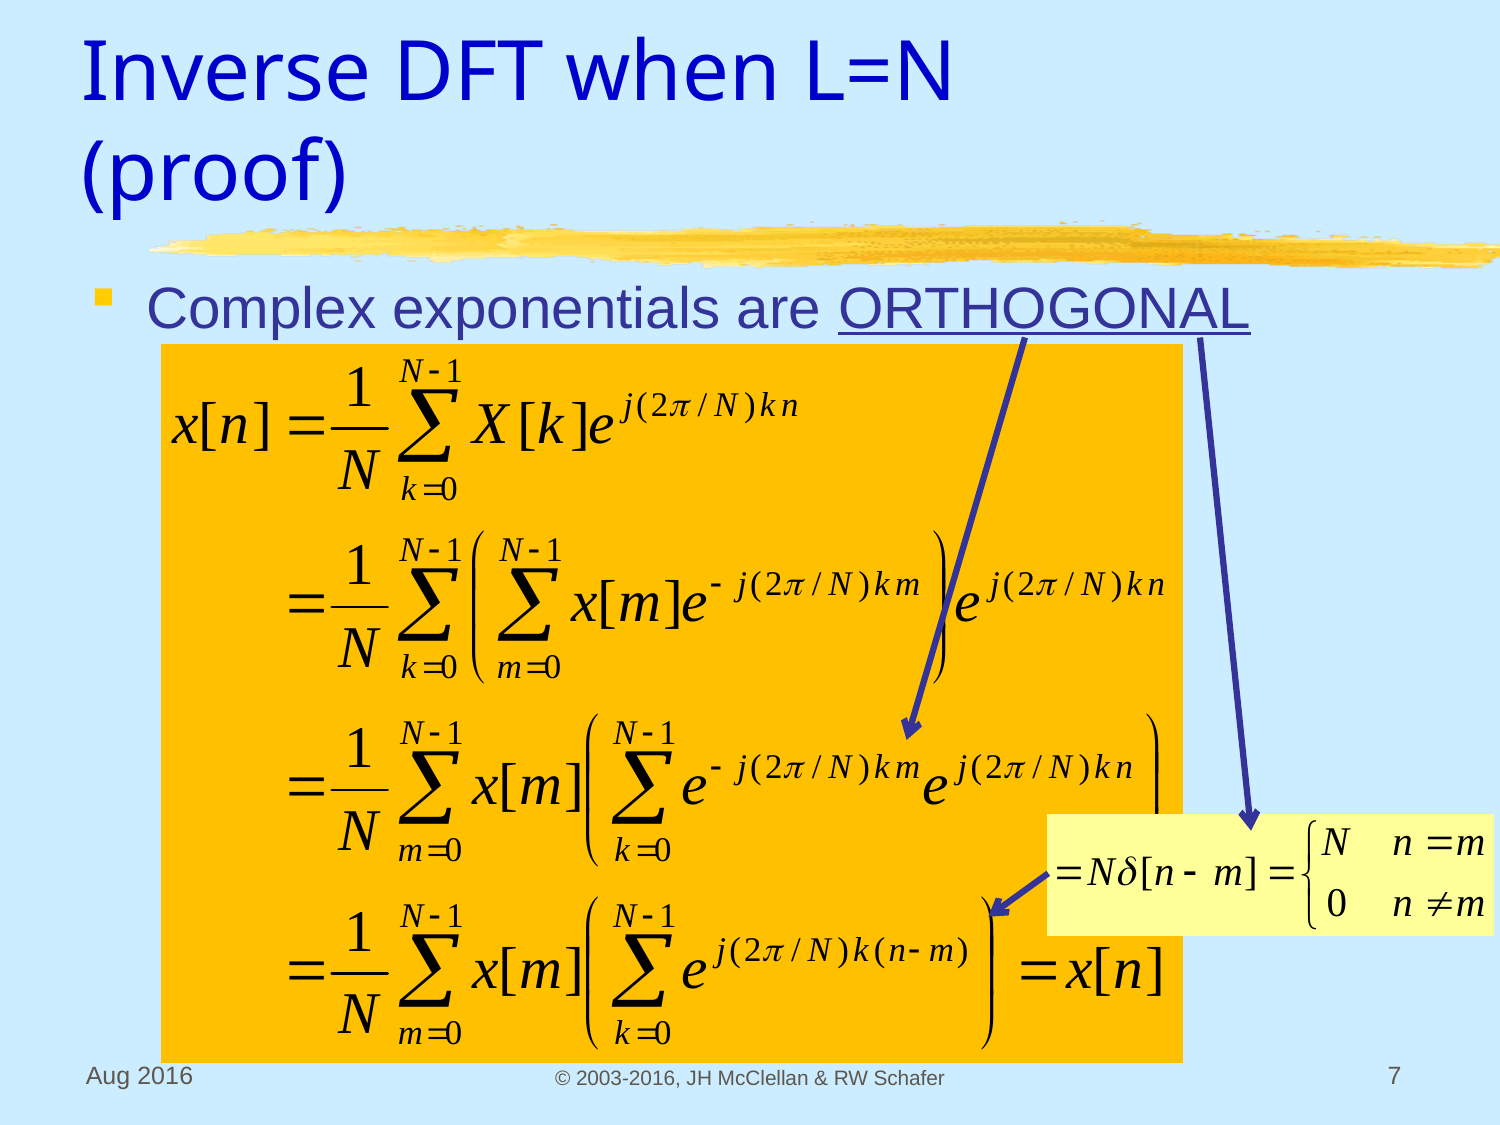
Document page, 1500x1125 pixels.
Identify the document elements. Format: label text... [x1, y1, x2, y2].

slide_number 7 [1103, 1021, 1417, 1098]
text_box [906, 337, 1026, 741]
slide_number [70, 1021, 384, 1098]
title Inverse DFT when L=N (proof) [66, 37, 1342, 226]
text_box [160, 343, 1184, 1064]
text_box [1046, 813, 1495, 937]
footer © 2003-2016, JH McClellan & RW Schafer [512, 1073, 988, 1098]
list Complex exponentials are ORTHOGONAL [74, 262, 1417, 948]
picture [150, 215, 1500, 279]
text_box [988, 872, 1049, 917]
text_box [1199, 337, 1252, 831]
